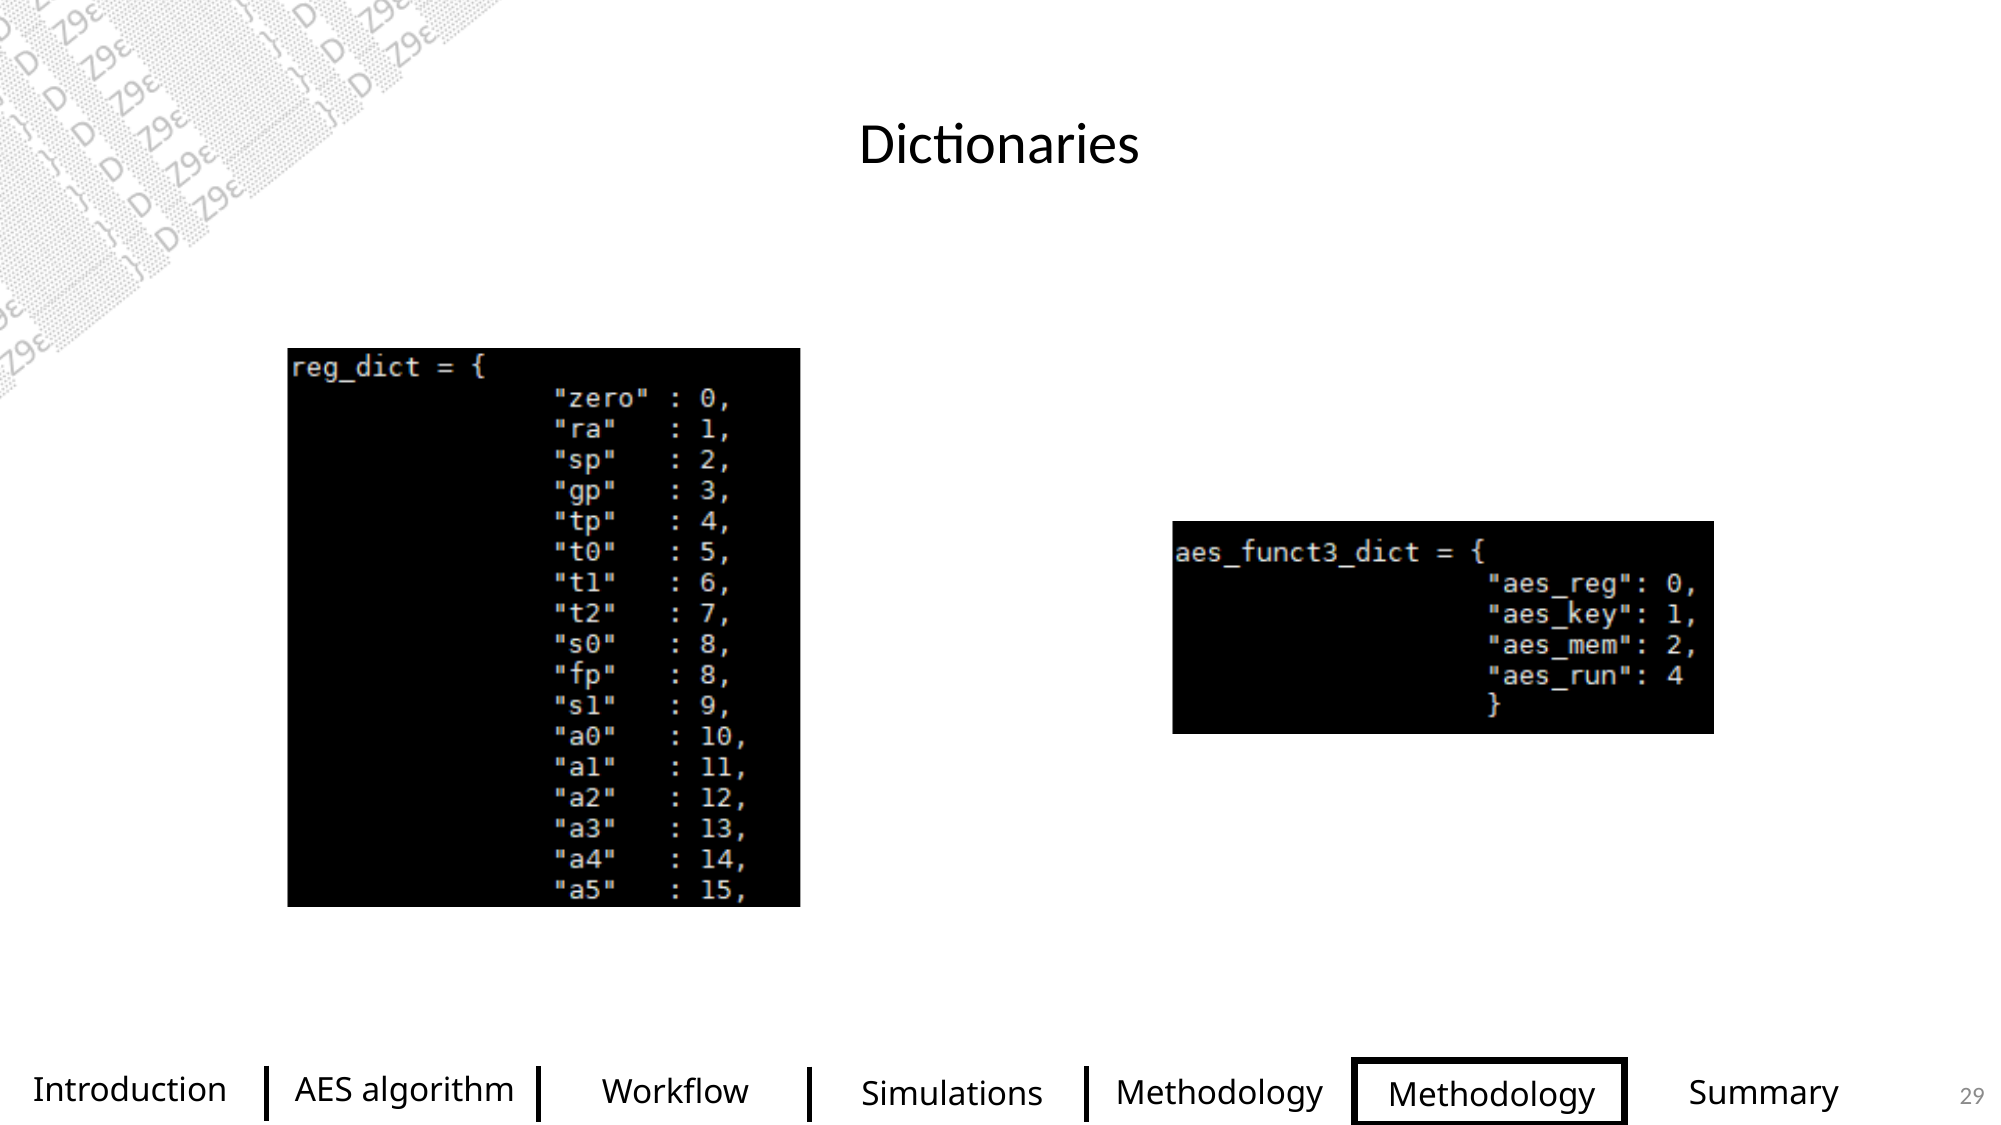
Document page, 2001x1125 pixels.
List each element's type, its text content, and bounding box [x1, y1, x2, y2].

text_box Introduction [0, 1062, 262, 1119]
text_box Methodology [1086, 1064, 1353, 1120]
picture [286, 348, 801, 907]
text_box Dictionaries [666, 97, 1334, 183]
slide_number 29 [1625, 1065, 2000, 1125]
text_box Summary [1630, 1064, 1898, 1120]
text_box Workflow [541, 1062, 810, 1118]
text_box [1353, 1059, 1625, 1125]
picture [1171, 521, 1714, 734]
text_box AES algorithm [271, 1061, 539, 1116]
text_box Simulations [821, 1065, 1084, 1120]
